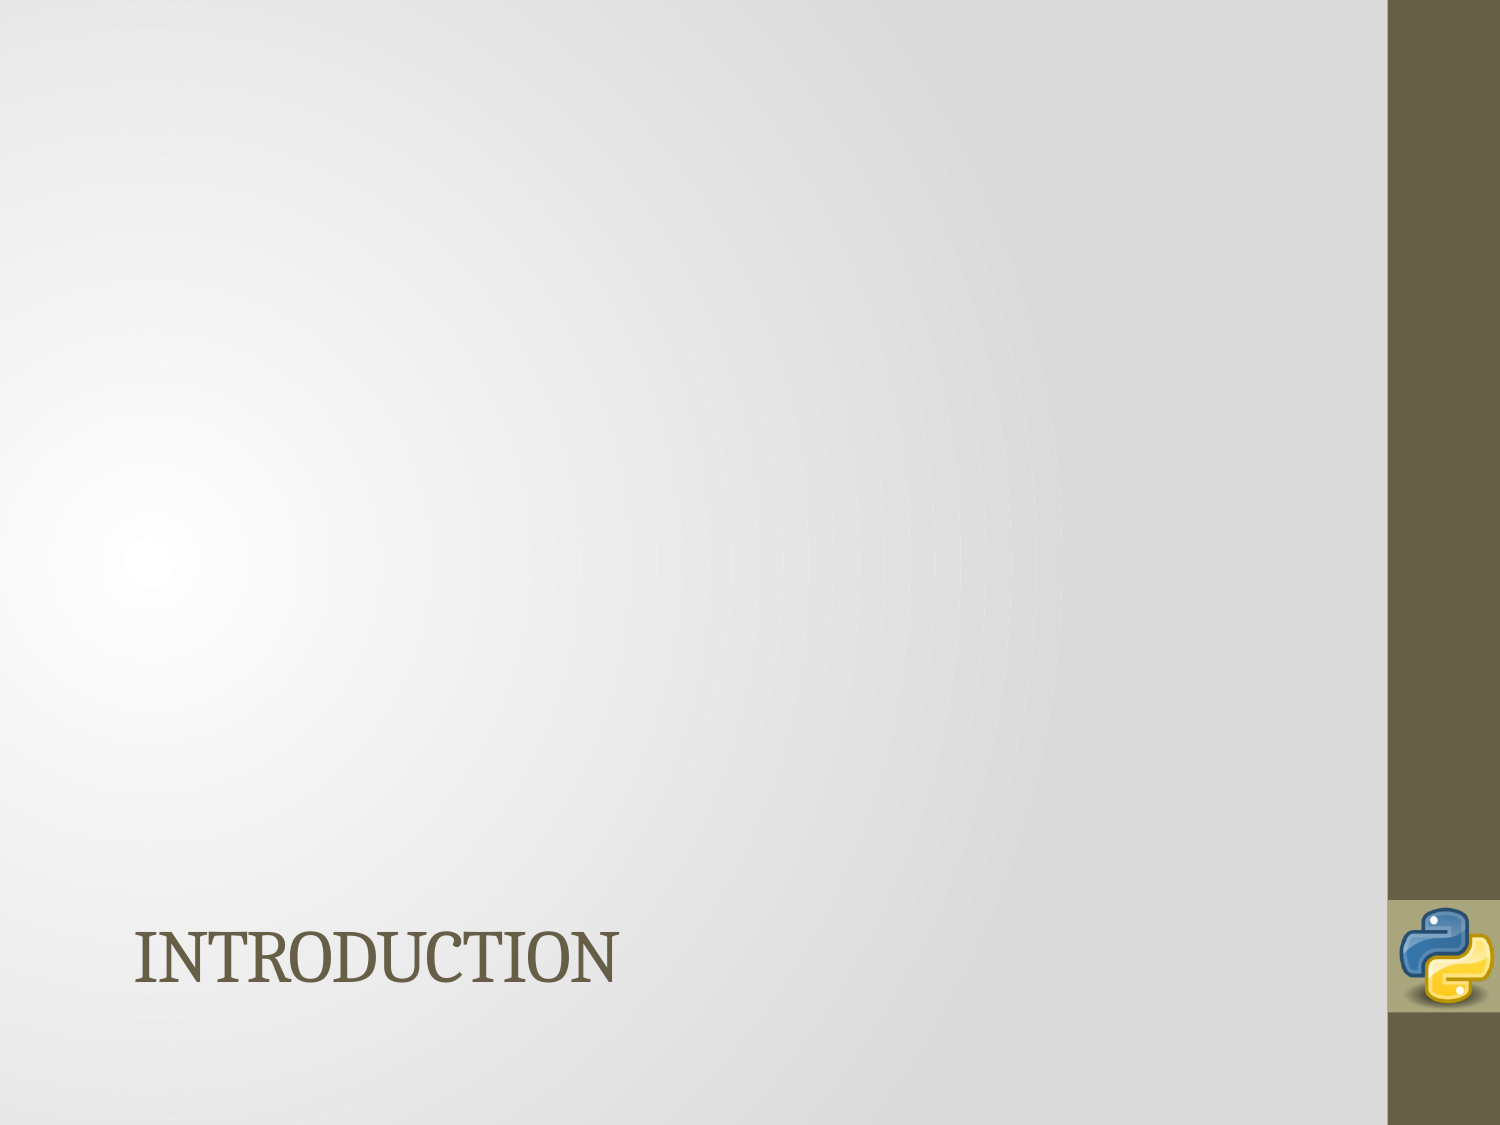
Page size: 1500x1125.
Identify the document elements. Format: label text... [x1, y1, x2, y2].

picture [1393, 904, 1500, 1012]
title Introduction [118, 900, 1375, 1092]
